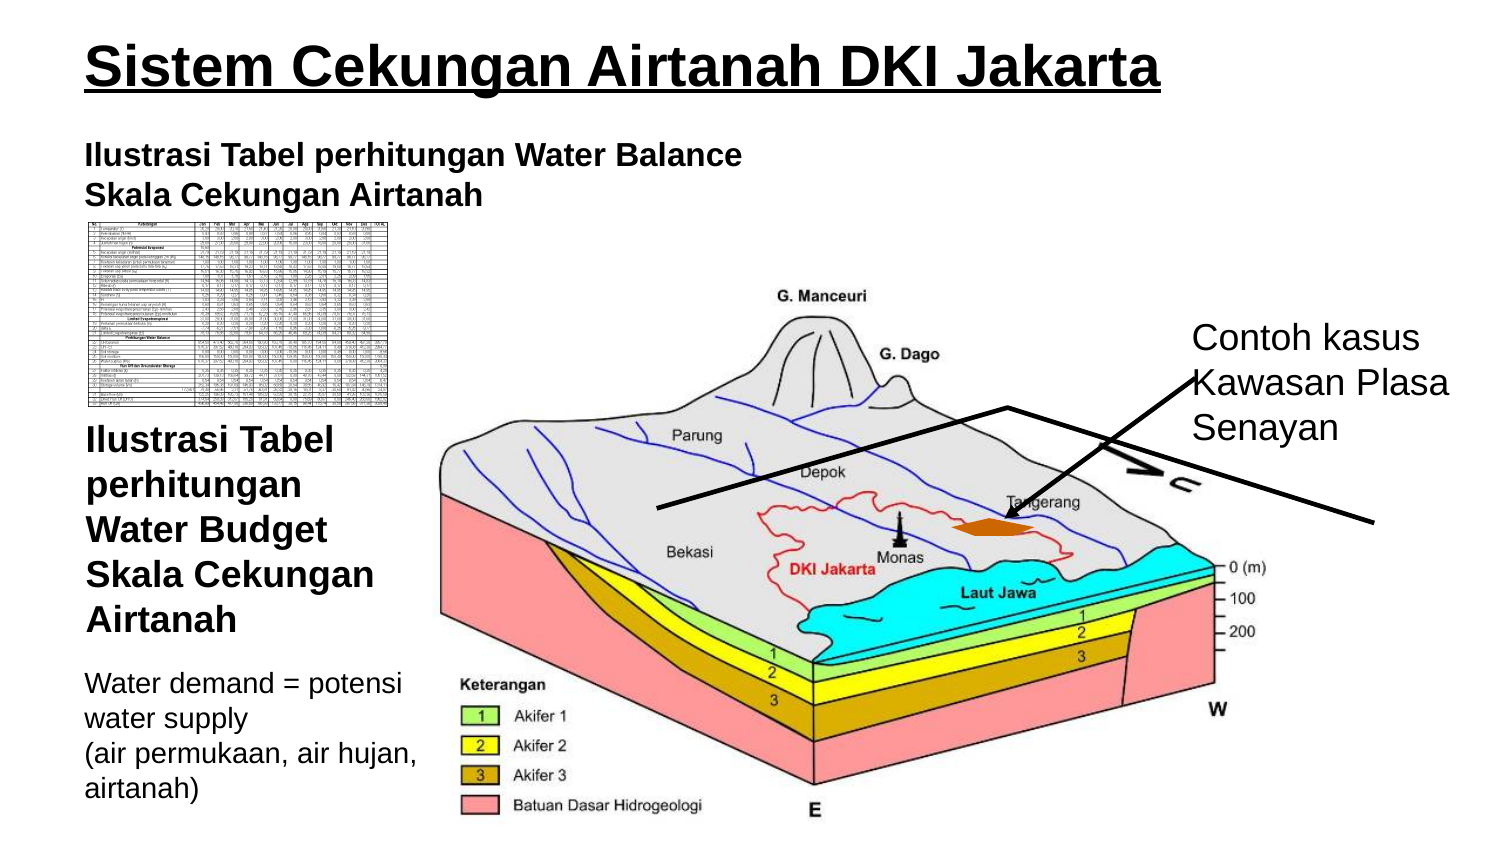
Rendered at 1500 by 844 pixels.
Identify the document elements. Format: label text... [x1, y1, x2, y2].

text_box Ilustrasi Tabel perhitungan Water Budget Skala Cekungan Airtanah [70, 407, 406, 487]
text_box Contoh kasus Kawasan Plasa Senayan [1279, 305, 1475, 419]
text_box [1003, 377, 1196, 519]
picture [431, 278, 1274, 829]
text_box Ilustrasi Tabel perhitungan Water Balance Skala Cekungan Airtanah [69, 125, 858, 205]
text_box Sistem Cekungan Airtanah DKI Jakarta [69, 14, 1420, 112]
picture [88, 222, 388, 407]
text_box [1279, 493, 1375, 523]
text_box Water demand = potensi water supply (air permukaan, air hujan, airtanah)‏ [69, 656, 426, 789]
